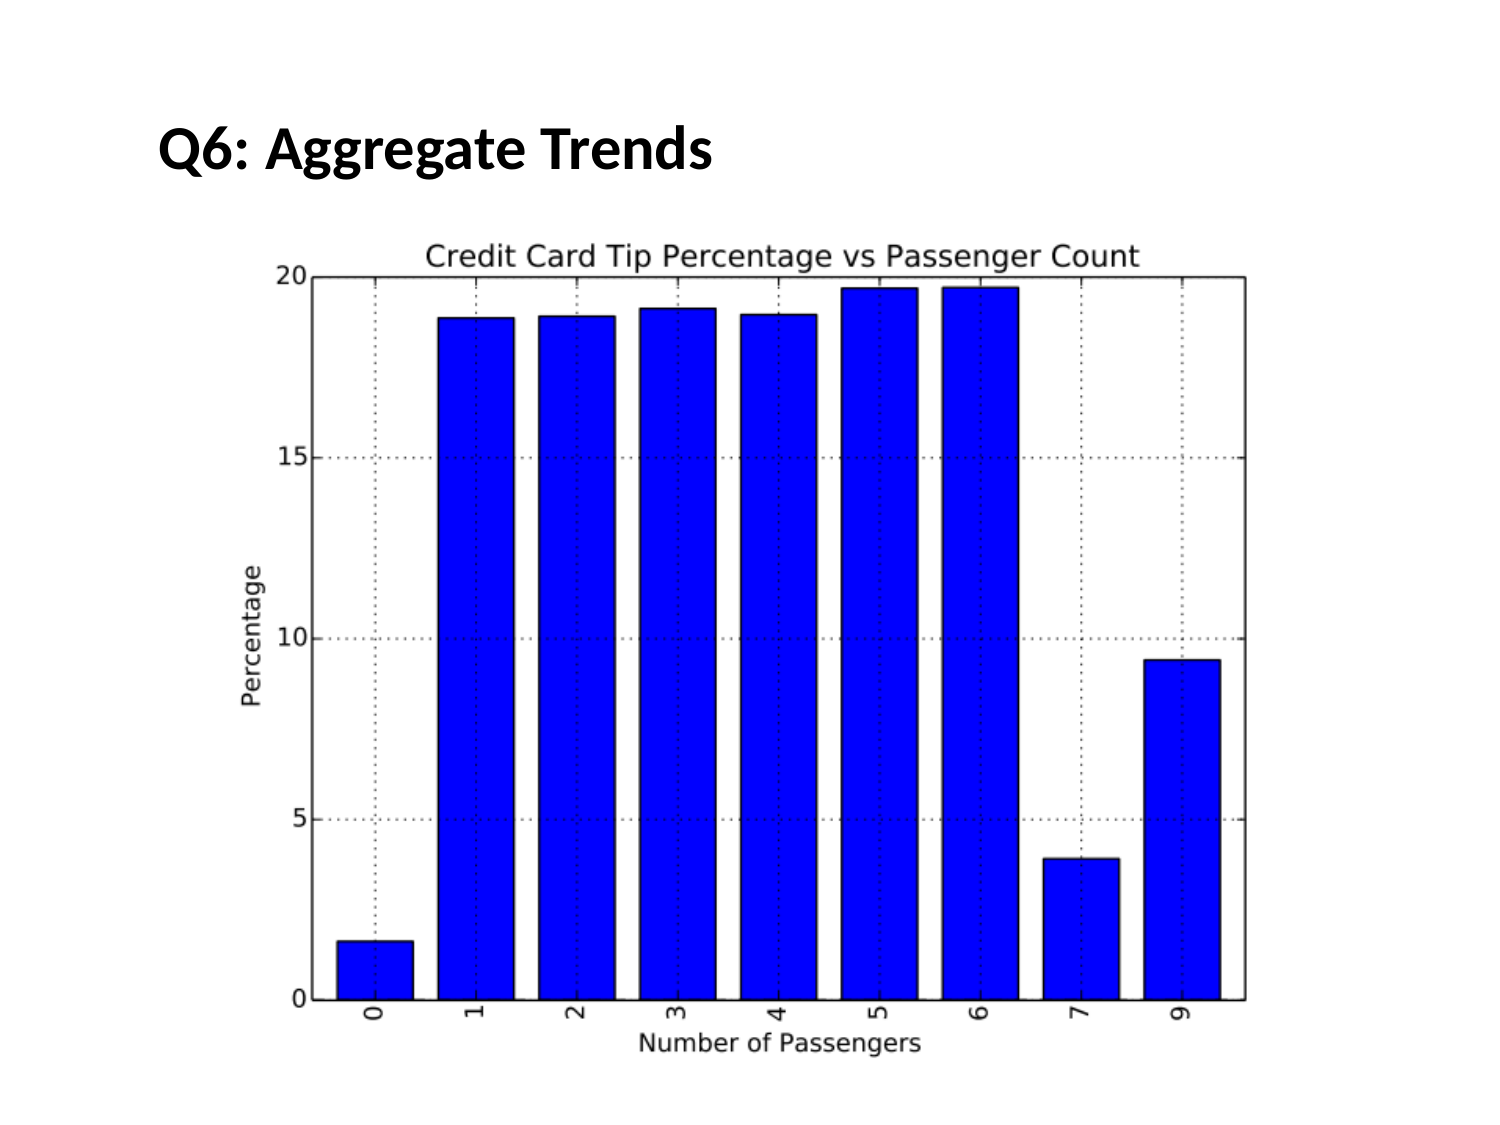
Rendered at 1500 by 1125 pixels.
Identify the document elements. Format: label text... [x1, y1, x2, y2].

picture [162, 187, 1363, 1088]
text_box Q6: Aggregate Trends [144, 99, 1195, 190]
